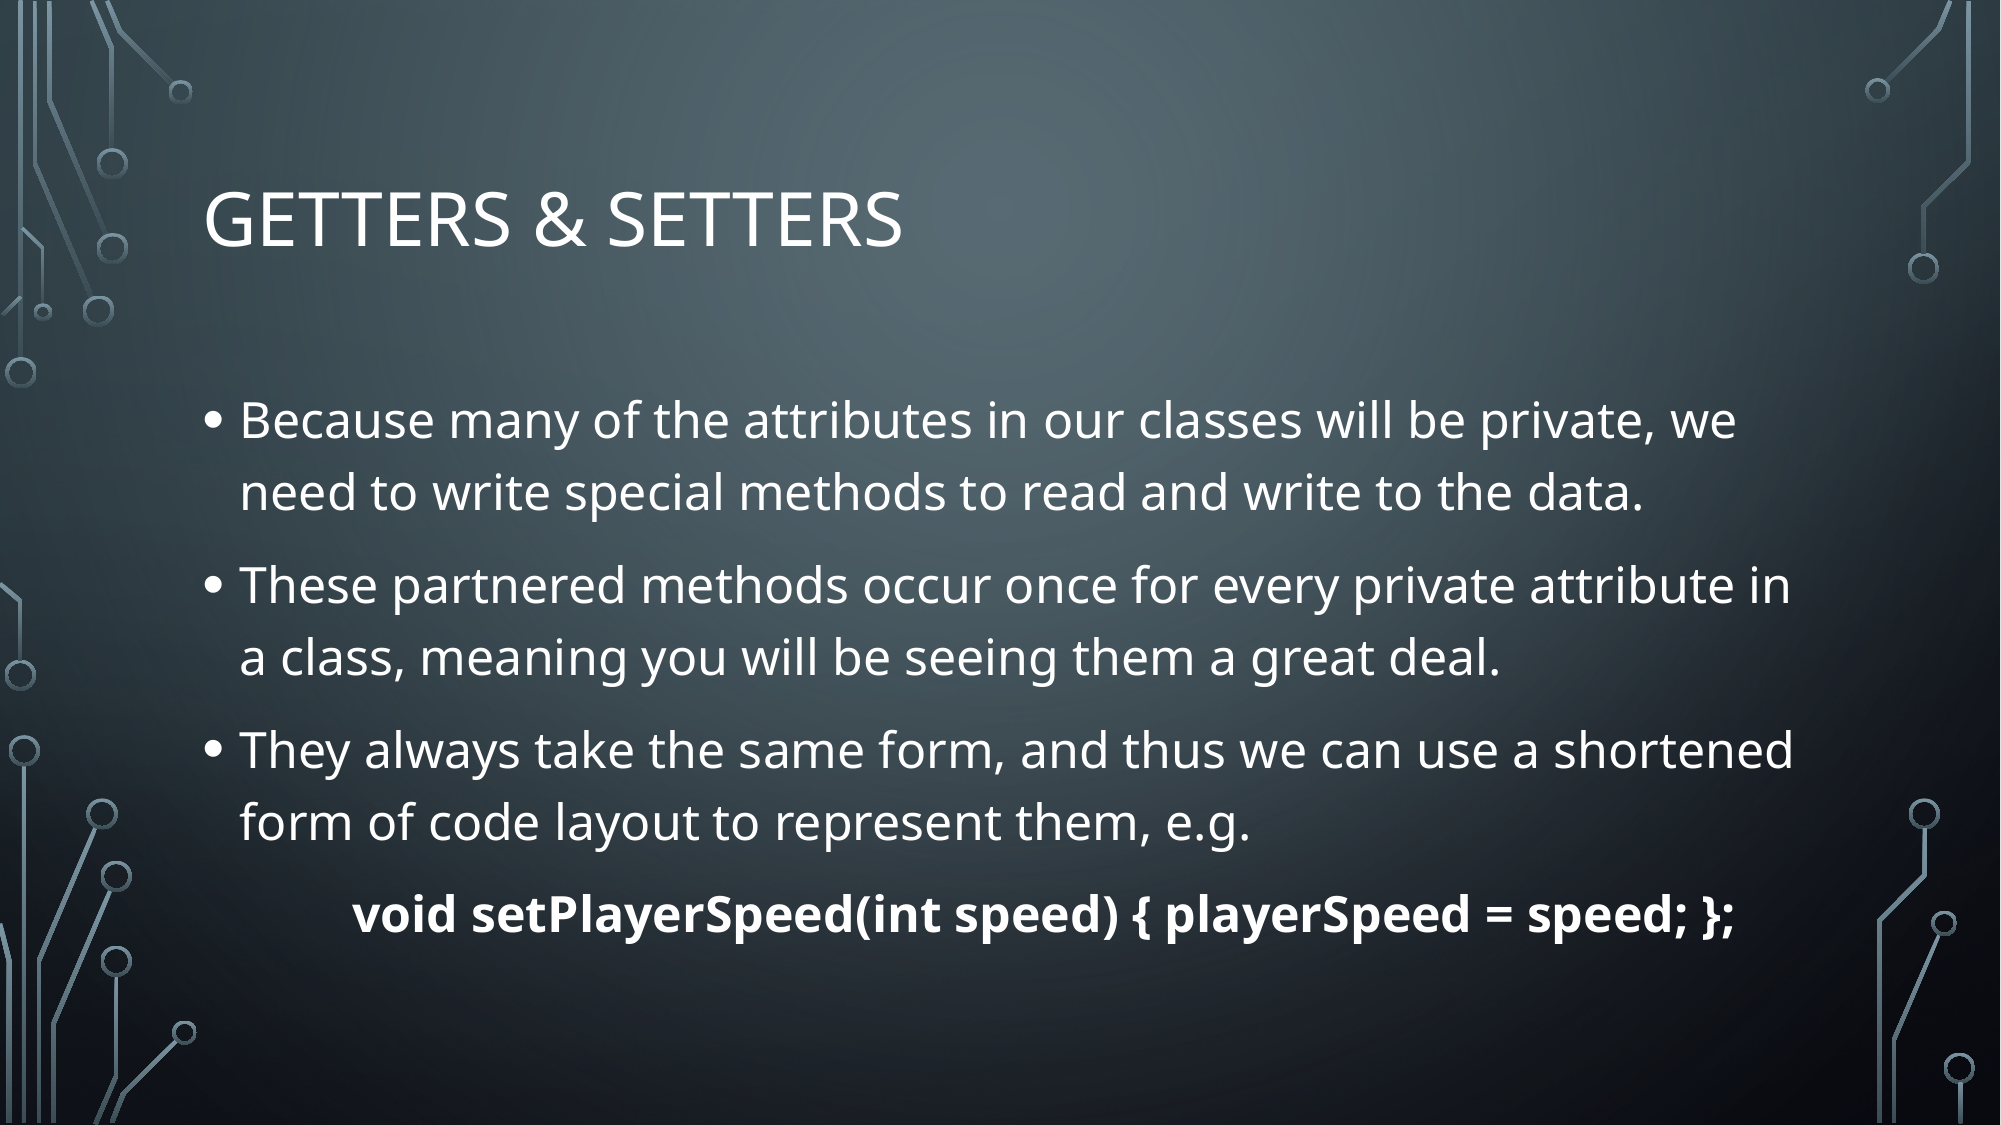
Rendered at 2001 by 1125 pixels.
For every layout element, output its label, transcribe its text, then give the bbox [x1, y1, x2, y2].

title GETTERS & SETTERS [187, 101, 1813, 344]
list Because many of the attributes in our classes will be private, we need to write special methods to read and write to the data. These partnered methods occur once for every private attribute in a class, meaning you will be seeing them a great deal. They always take the same form, and thus we can use a shortened form of code layout to represent them, e.g. void setPlayerSpeed(int speed) { playerSpeed = speed; }; [187, 369, 1813, 1053]
